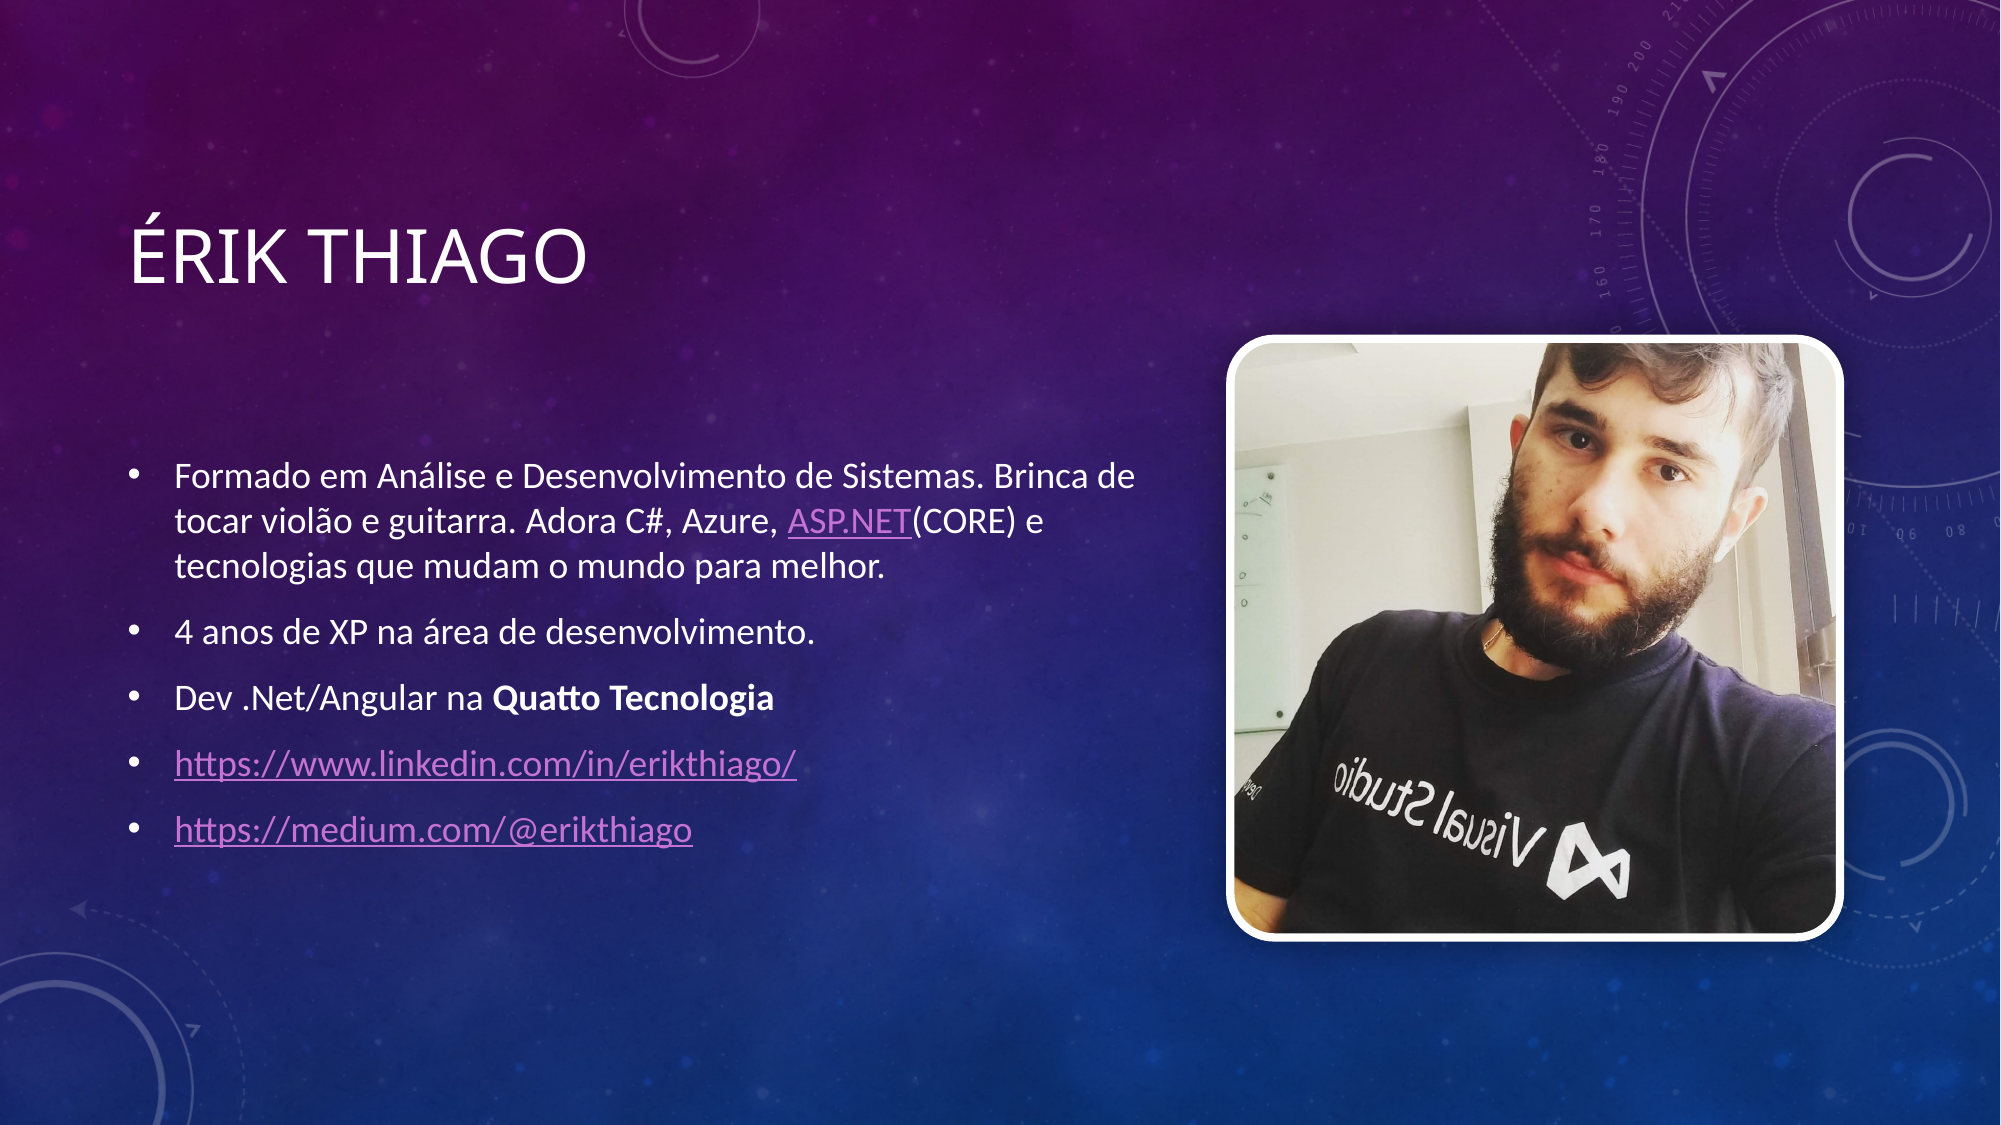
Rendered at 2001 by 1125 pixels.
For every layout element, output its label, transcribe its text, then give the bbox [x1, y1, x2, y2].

list Formado em Análise e Desenvolvimento de Sistemas. Brinca de tocar violão e guitarra. Adora C#, Azure, ASP.NET(CORE) e tecnologias que mudam o mundo para melhor. 4 anos de XP na área de desenvolvimento. Dev .Net/Angular na Quatto Tecnologia https://www.linkedin.com/in/erikthiago/ https://medium.com/@erikthiago [112, 351, 1226, 950]
title Érik thiago [112, 169, 1231, 339]
picture [0, 0, 2001, 1125]
